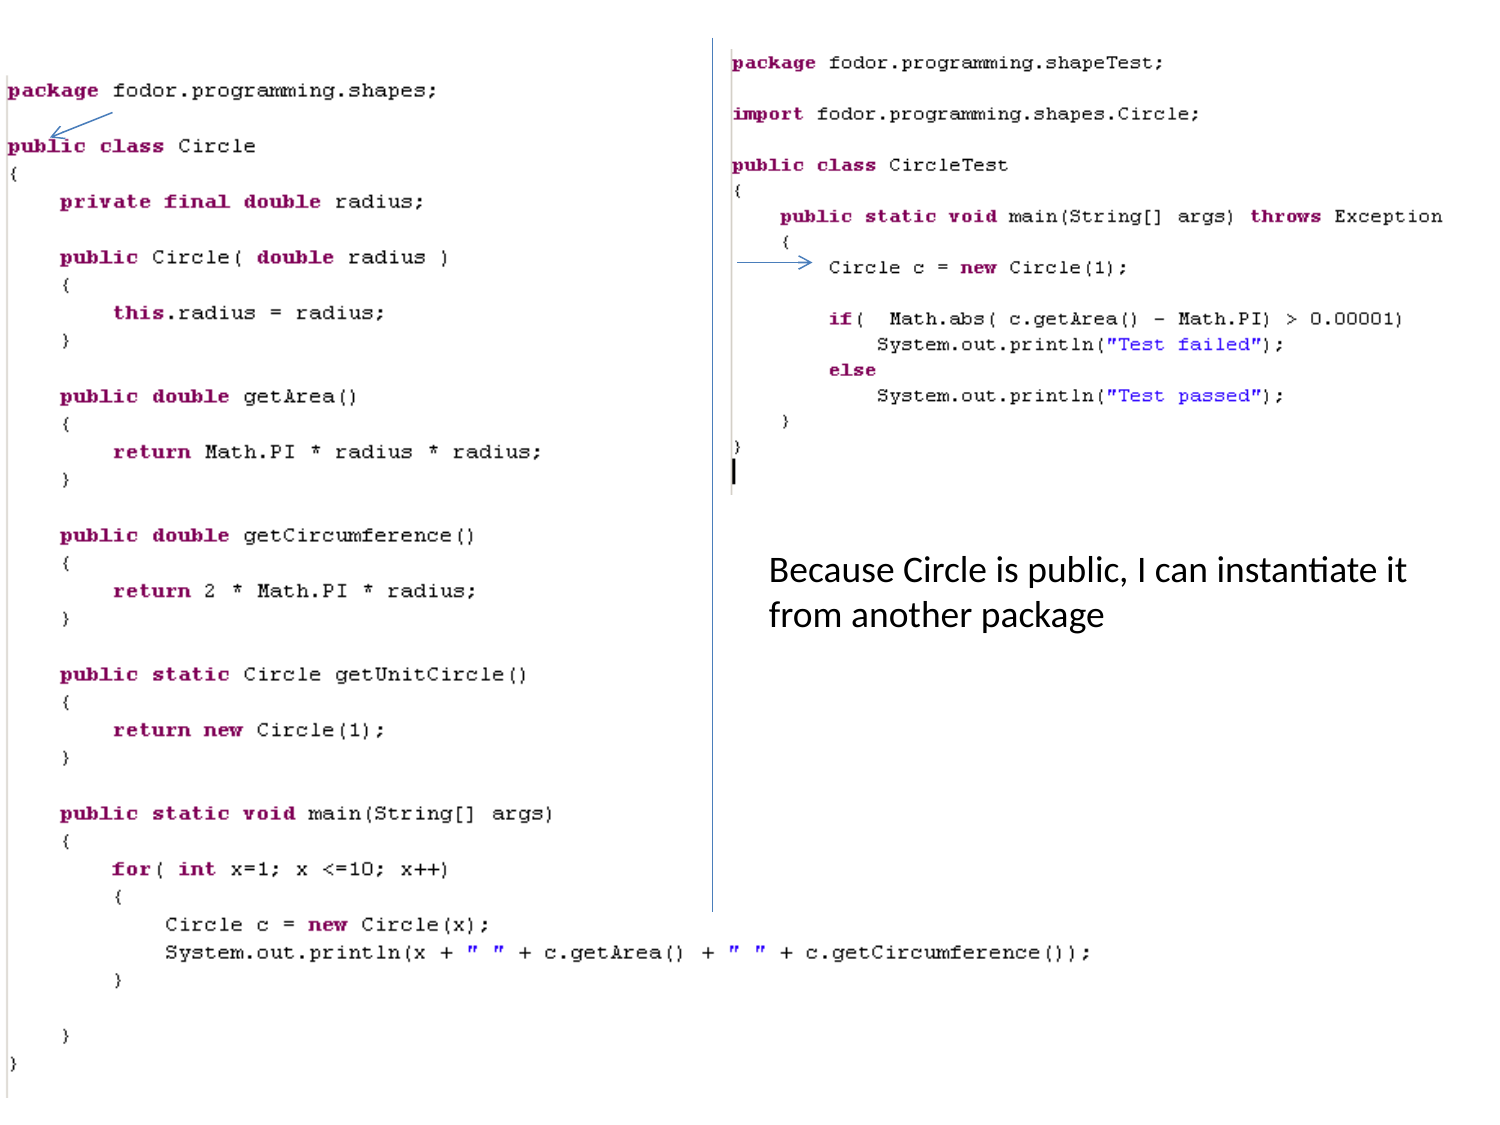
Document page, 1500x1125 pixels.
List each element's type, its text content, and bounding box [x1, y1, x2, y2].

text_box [49, 112, 113, 138]
text_box Because Circle is public, I can instantiate it from another package [1180, 537, 1432, 643]
picture [0, 49, 1459, 1099]
